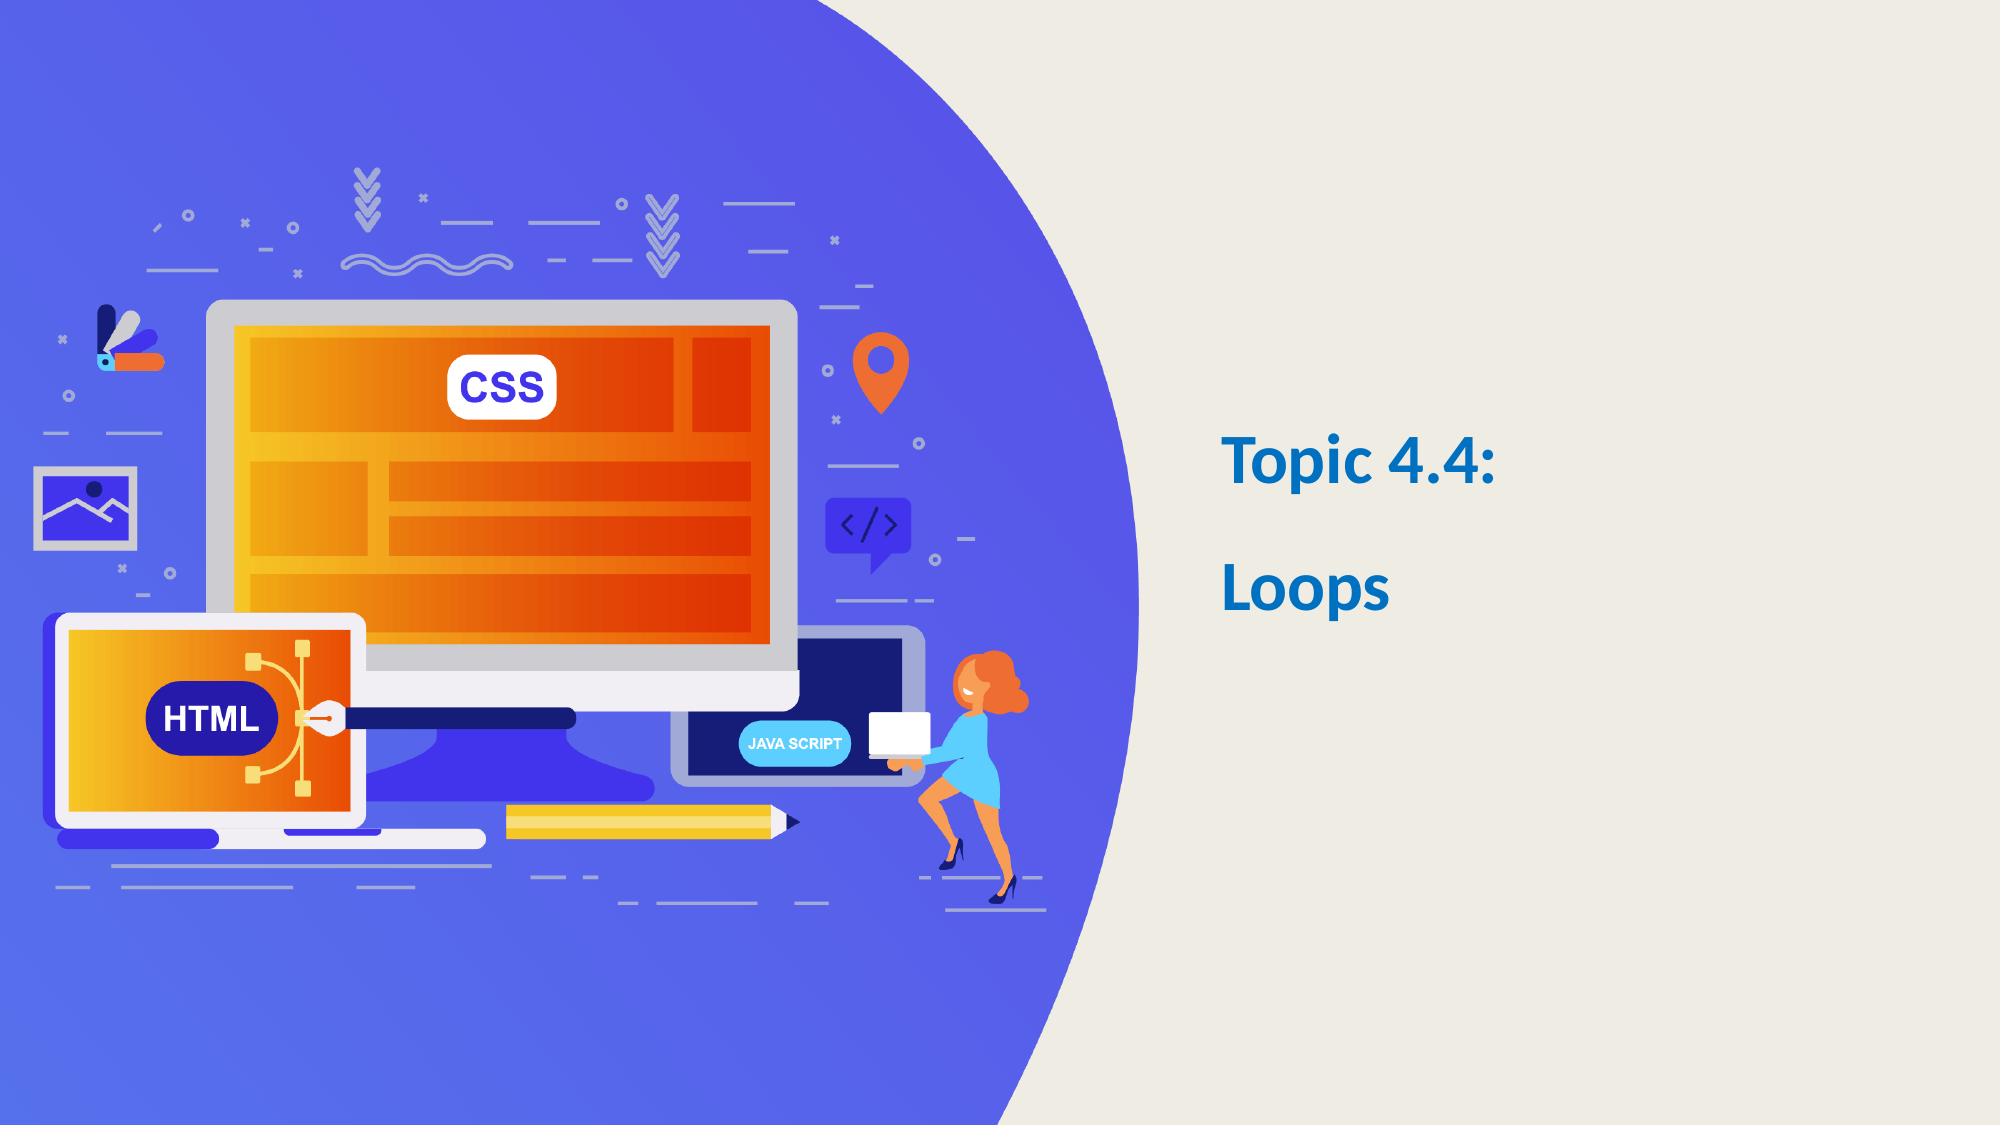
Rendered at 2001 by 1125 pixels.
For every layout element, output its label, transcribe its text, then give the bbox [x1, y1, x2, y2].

title Topic 4.4: Loops [1219, 370, 1881, 710]
picture [0, 0, 1139, 1125]
